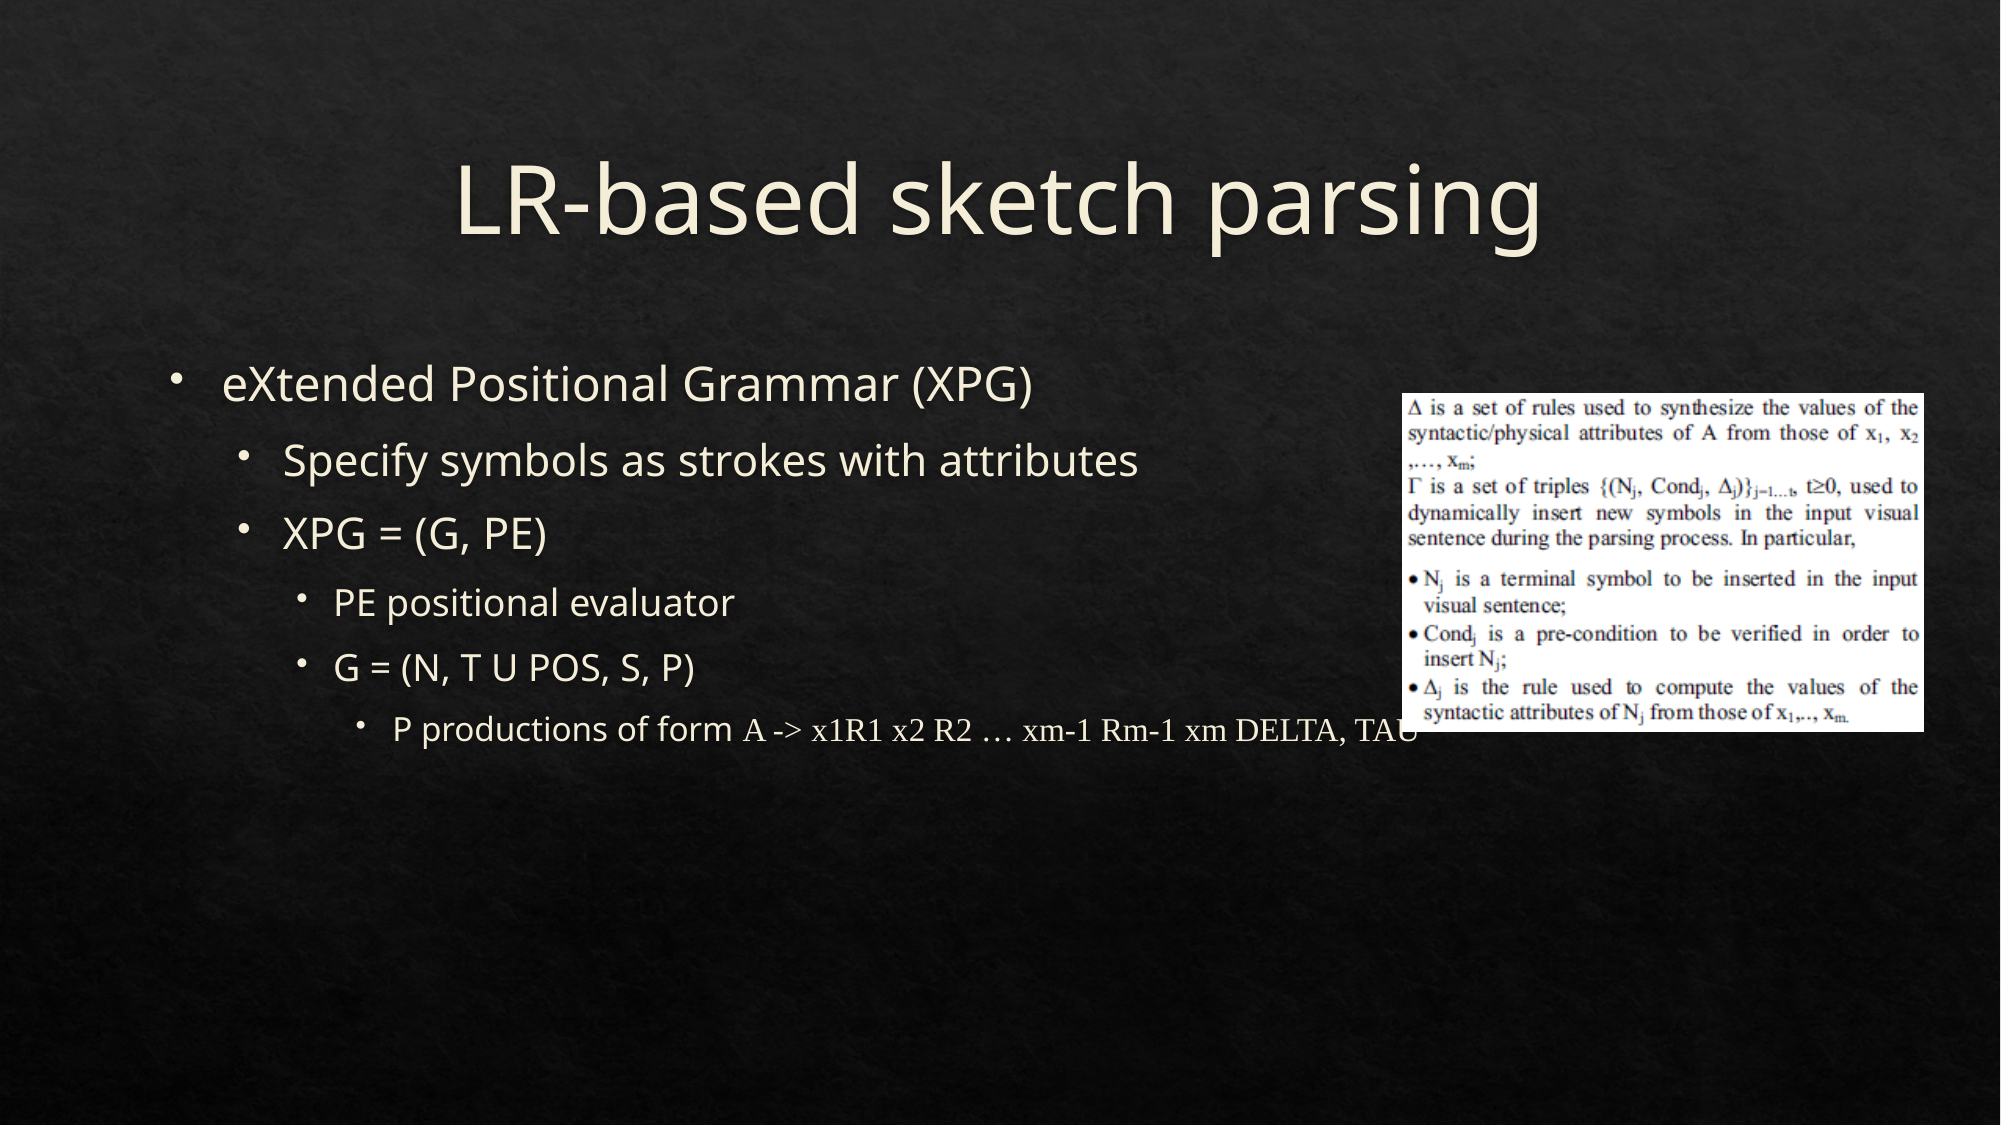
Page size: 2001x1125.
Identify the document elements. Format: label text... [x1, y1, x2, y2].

picture [1402, 393, 1924, 732]
list eXtended Positional Grammar (XPG) Specify symbols as strokes with attributes XPG = (G, PE) PE positional evaluator G = (N, T U POS, S, P) P productions of form A -> x1R1 x2 R2 … xm-1 Rm-1 xm DELTA, TAU [149, 340, 1849, 950]
title LR-based sketch parsing [149, 99, 1849, 307]
